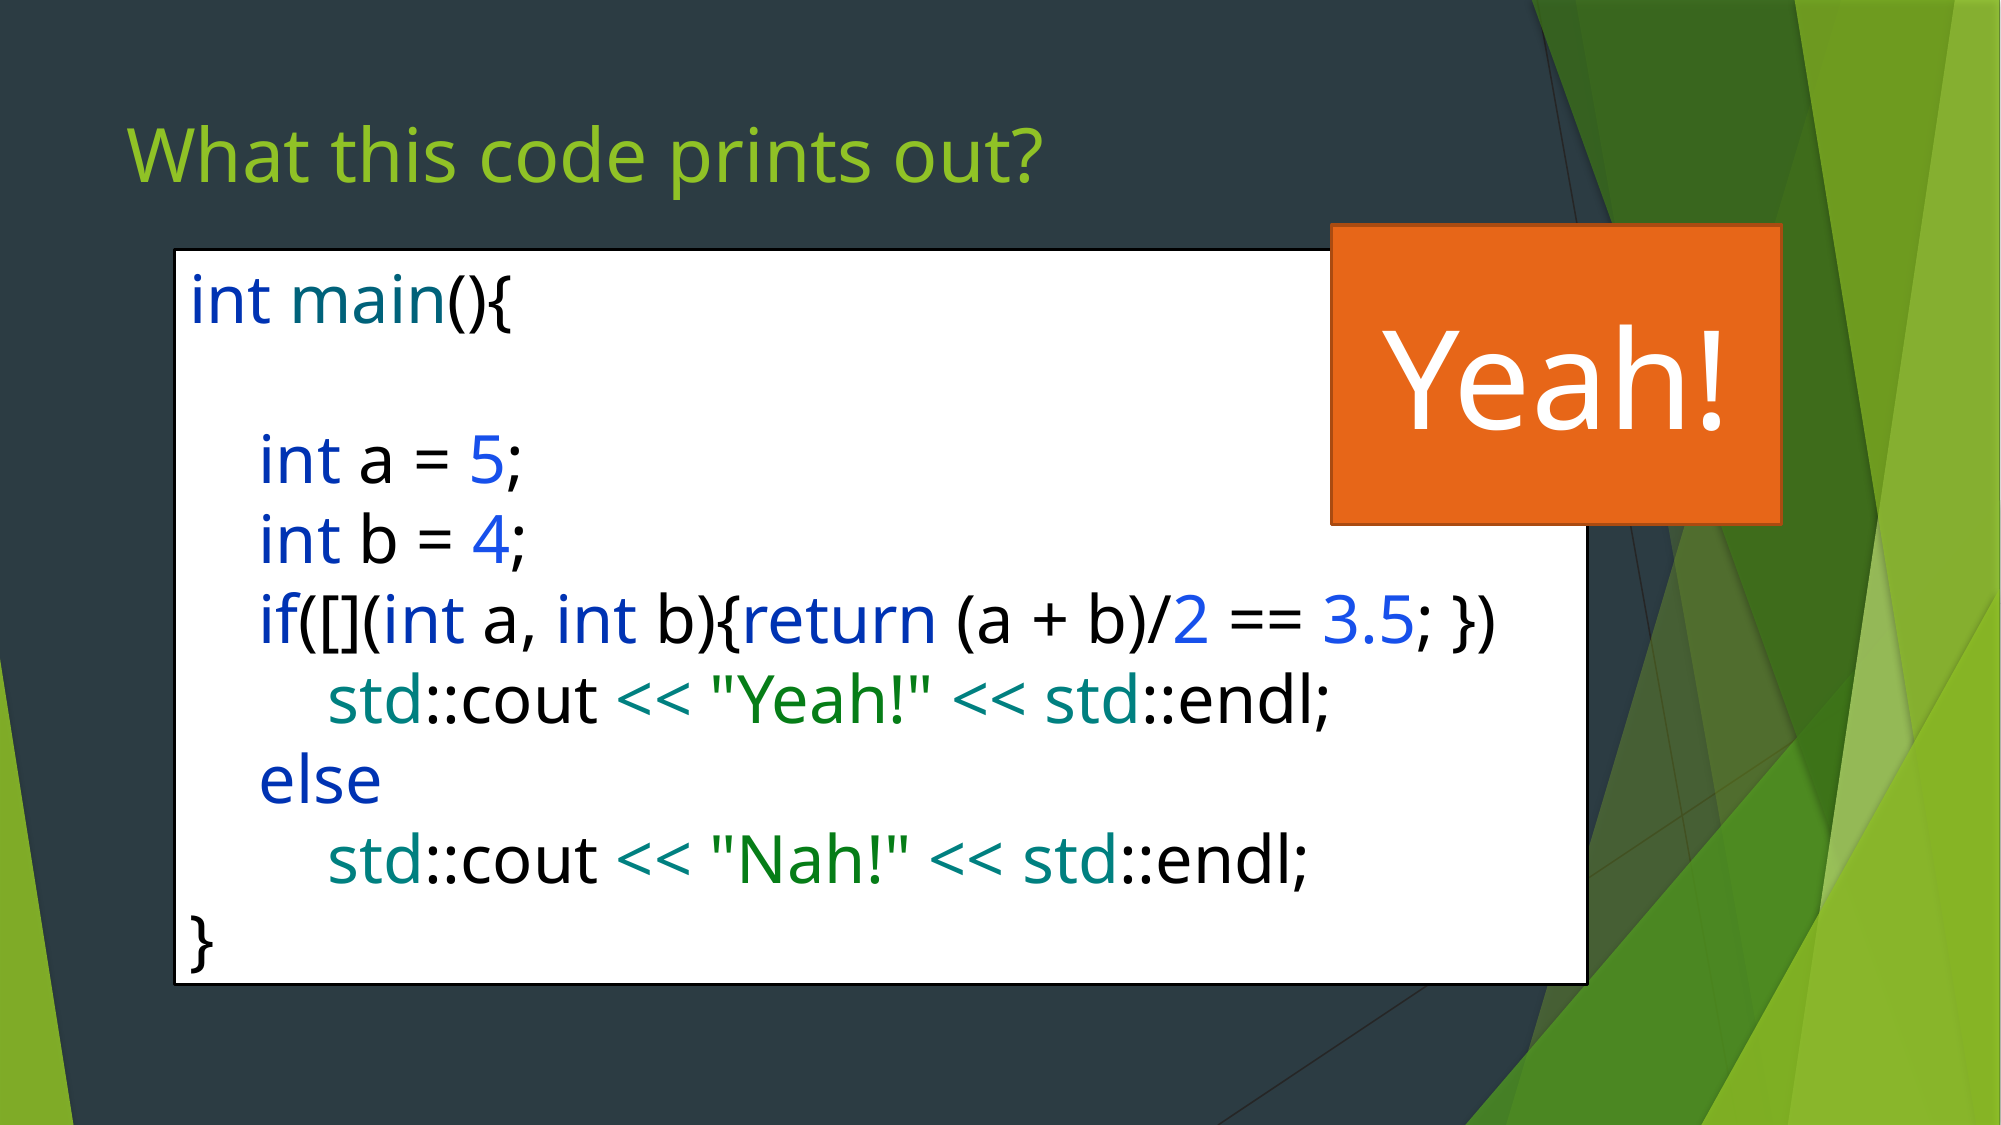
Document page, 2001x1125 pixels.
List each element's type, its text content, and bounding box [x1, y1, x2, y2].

title What this code prints out? [111, 99, 1522, 317]
text_box Yeah! [1330, 223, 1783, 526]
text_box int main(){ int a = 5; int b = 4; if([](int a, int b){return (a + b)/2 == 3.5; }) std::cout << "Yeah!" << std::endl; else std::cout << "Nah!" << std::endl; } [173, 248, 1589, 986]
